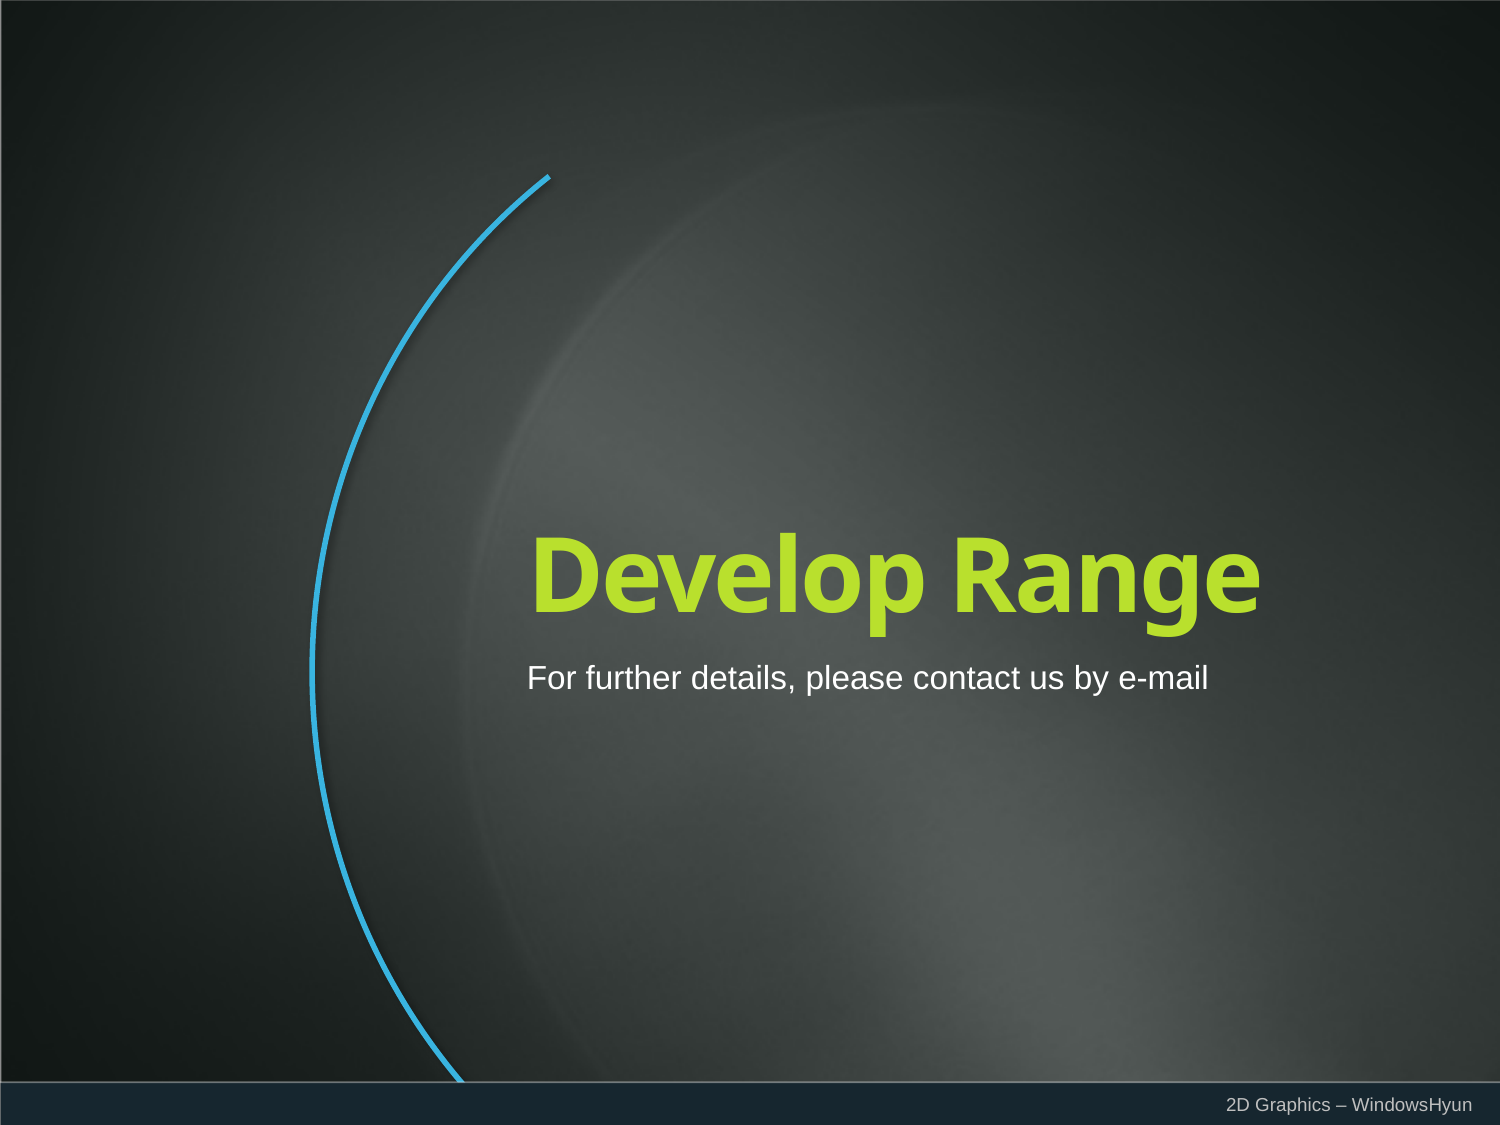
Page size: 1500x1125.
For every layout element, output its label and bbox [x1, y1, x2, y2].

picture [0, 0, 1500, 1081]
text_box [511, 515, 1360, 705]
